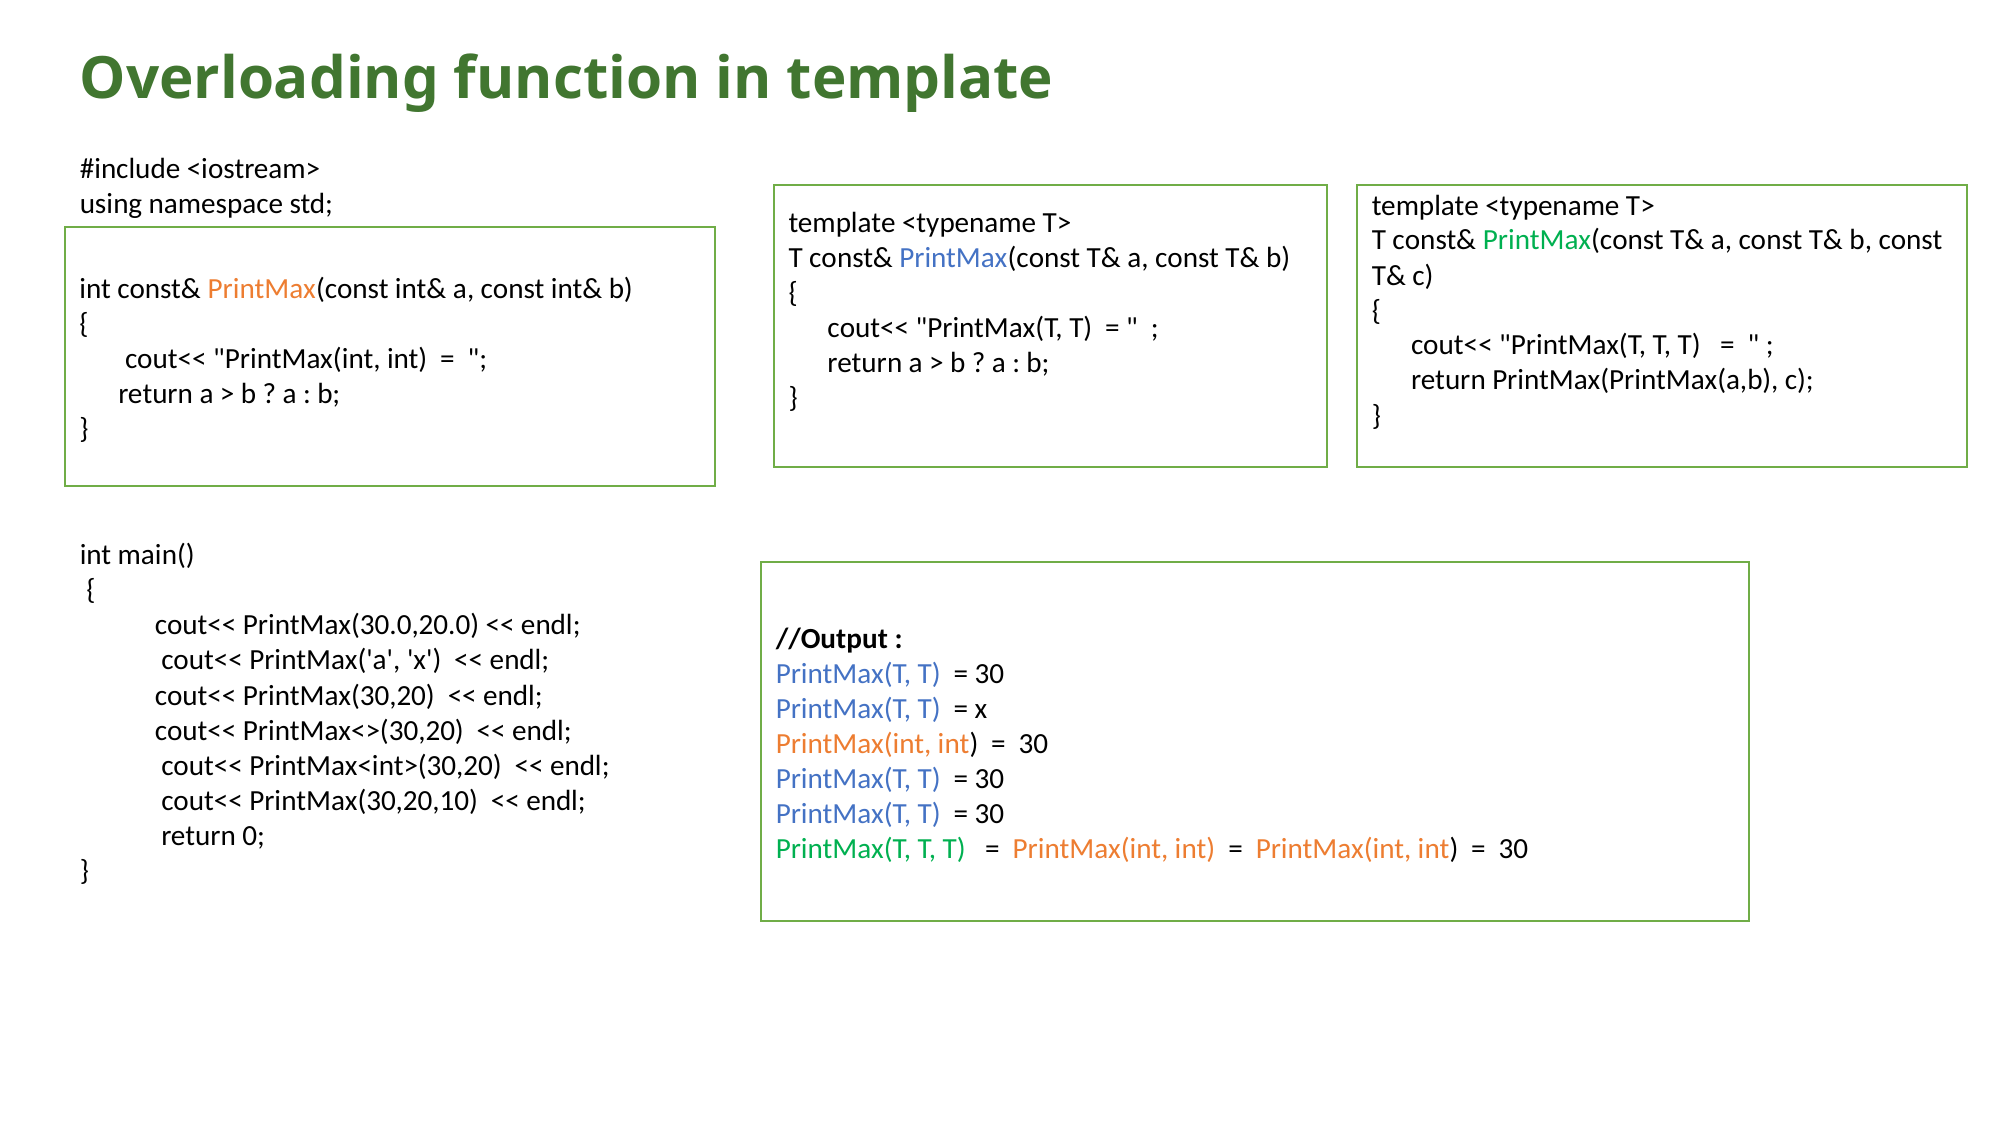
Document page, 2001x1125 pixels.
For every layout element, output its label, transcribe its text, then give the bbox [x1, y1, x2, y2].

title Overloading function in template [64, 32, 1874, 119]
subtitle #include <iostream> using namespace std; int main() { cout<< PrintMax(30.0,20.0) << endl; cout<< PrintMax('a', 'x') << endl; cout<< PrintMax(30,20) << endl; cout<< PrintMax<>(30,20) << endl; cout<< PrintMax<int>(30,20) << endl; cout<< PrintMax(30,20,10) << endl; return 0; } [64, 142, 1950, 1035]
text_box //Output : PrintMax(T, T) = 30 PrintMax(T, T) = x PrintMax(int, int) = 30 PrintMax(T, T) = 30 PrintMax(T, T) = 30 PrintMax(T, T, T) = PrintMax(int, int) = PrintMax(int, int) = 30 [760, 561, 1750, 922]
text_box int const& PrintMax(const int& a, const int& b) { cout<< "PrintMax(int, int) = "; return a > b ? a : b; } [64, 226, 716, 487]
text_box template <typename T> T const& PrintMax(const T& a, const T& b, const T& c) { cout<< "PrintMax(T, T, T) = " ; return PrintMax(PrintMax(a,b), c); } [1356, 184, 1968, 468]
text_box template <typename T> T const& PrintMax(const T& a, const T& b) { cout<< "PrintMax(T, T) = " ; return a > b ? a : b; } [773, 184, 1328, 468]
